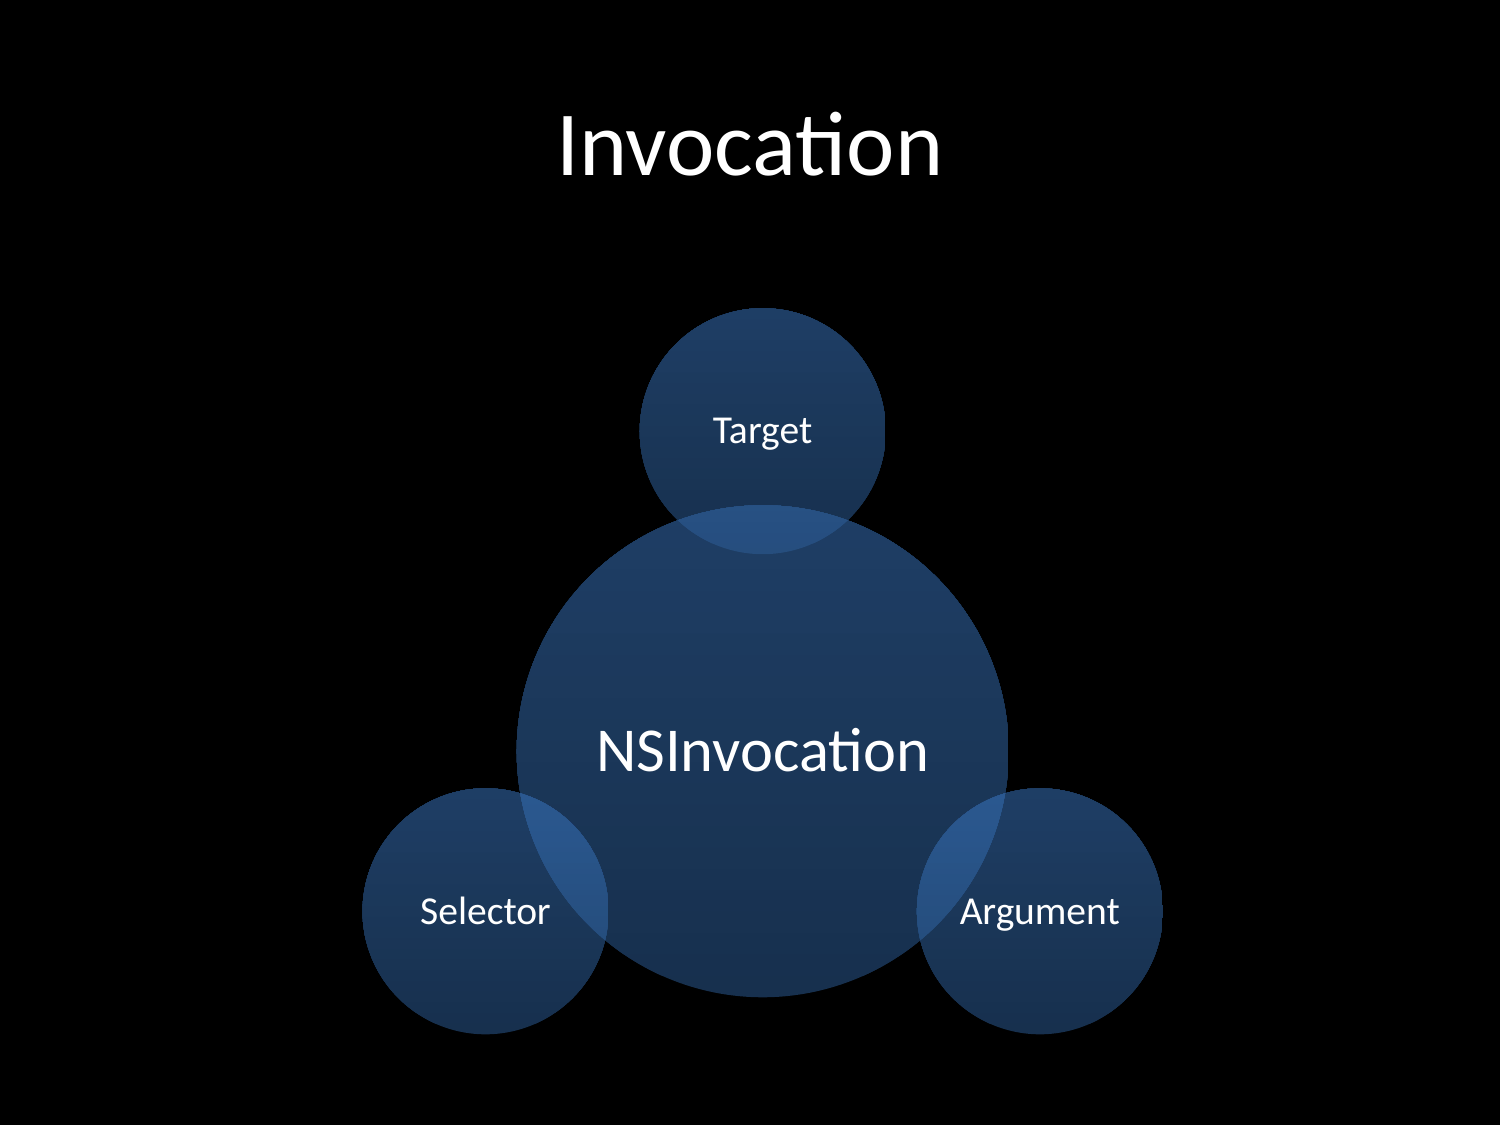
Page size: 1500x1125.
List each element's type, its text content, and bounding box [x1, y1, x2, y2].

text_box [164, 270, 1362, 1072]
title Invocation [75, 45, 1425, 233]
